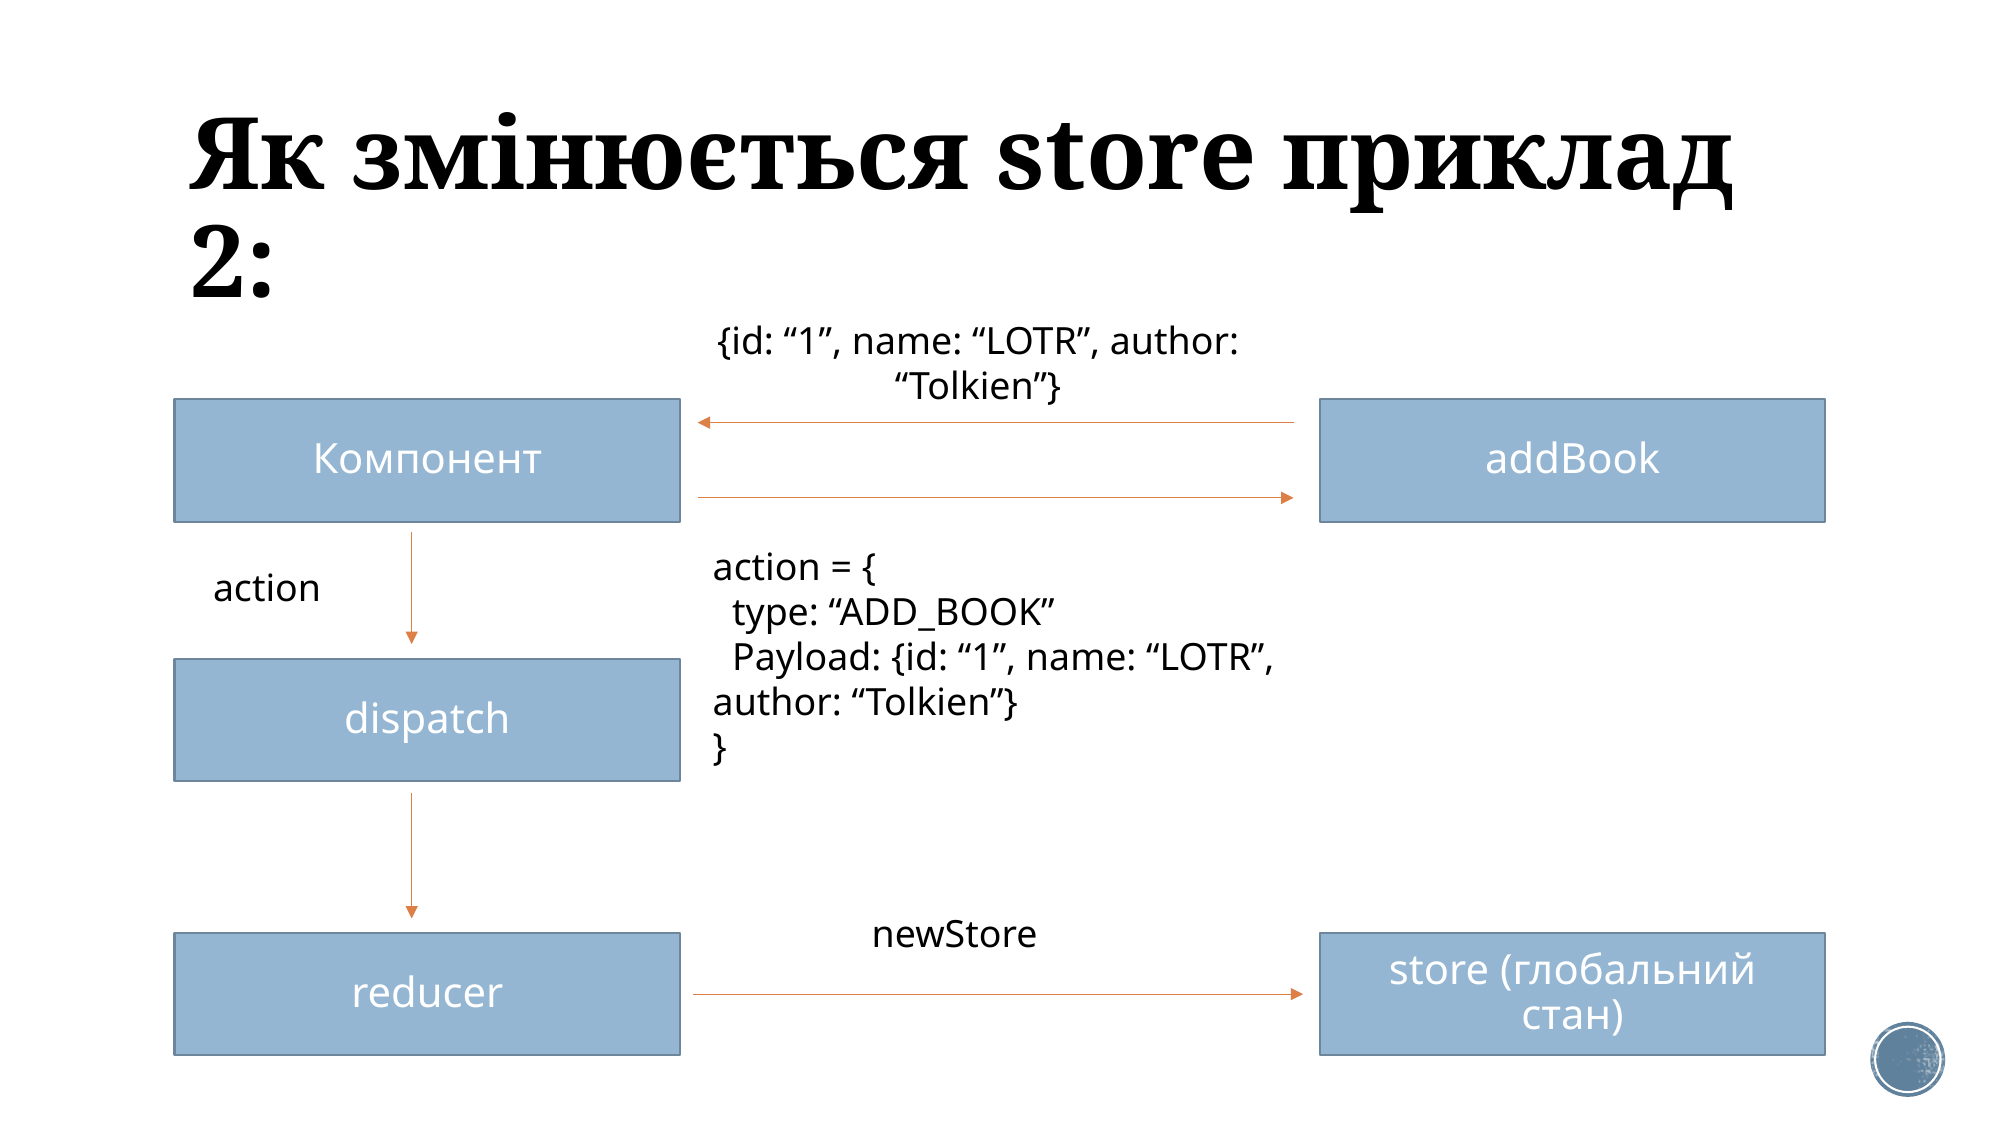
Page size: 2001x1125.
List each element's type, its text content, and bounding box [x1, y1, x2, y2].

text_box action [198, 556, 337, 617]
text_box action = { type: “ADD_BOOK” Payload: {id: “1”, name: “LOTR”, author: “Tolkien”} } [697, 535, 1348, 776]
title Як змінюється store приклад 2: [175, 79, 1826, 344]
text_box dispatch [173, 658, 681, 782]
text_box reducer [173, 932, 681, 1056]
text_box addBook [1319, 398, 1826, 523]
list store (глобальний стан) [1319, 932, 1826, 1056]
text_box Компонент [173, 398, 681, 523]
text_box newStore [856, 902, 1053, 963]
text_box {id: “1”, name: “LOTR”, author: “Tolkien”} [653, 309, 1304, 415]
